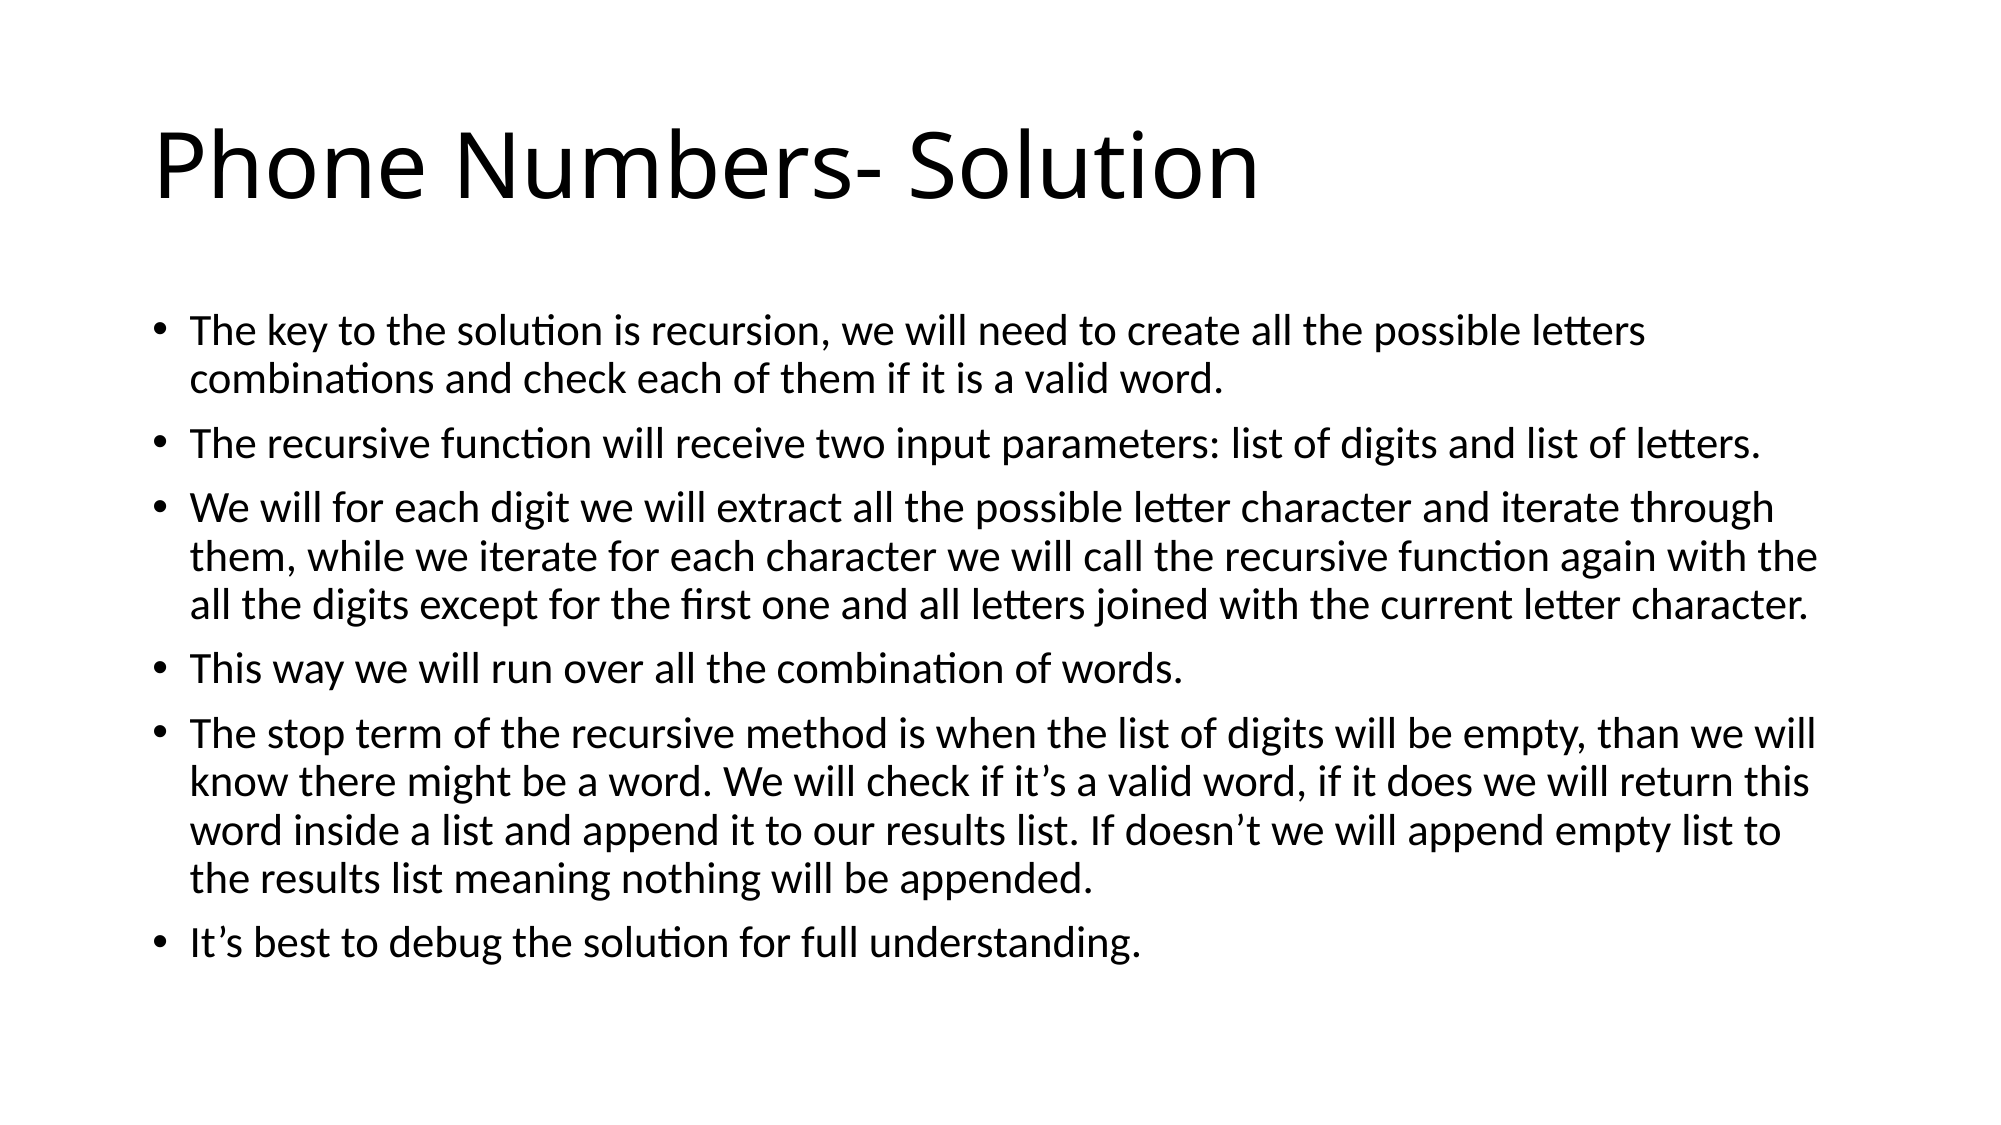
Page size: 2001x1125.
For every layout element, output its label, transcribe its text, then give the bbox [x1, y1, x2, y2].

title Phone Numbers- Solution [137, 59, 1863, 278]
list The key to the solution is recursion, we will need to create all the possible letters combinations and check each of them if it is a valid word. The recursive function will receive two input parameters: list of digits and list of letters. We will for each digit we will extract all the possible letter character and iterate through them, while we iterate for each character we will call the recursive function again with the all the digits except for the first one and all letters joined with the current letter character. This way we will run over all the combination of words. The stop term of the recursive method is when the list of digits will be empty, than we will know there might be a word. We will check if it’s a valid word, if it does we will return this word inside a list and append it to our results list. If doesn’t we will append empty list to the results list meaning nothing will be appended. It’s best to debug the solution for full understanding. [137, 299, 1863, 1014]
